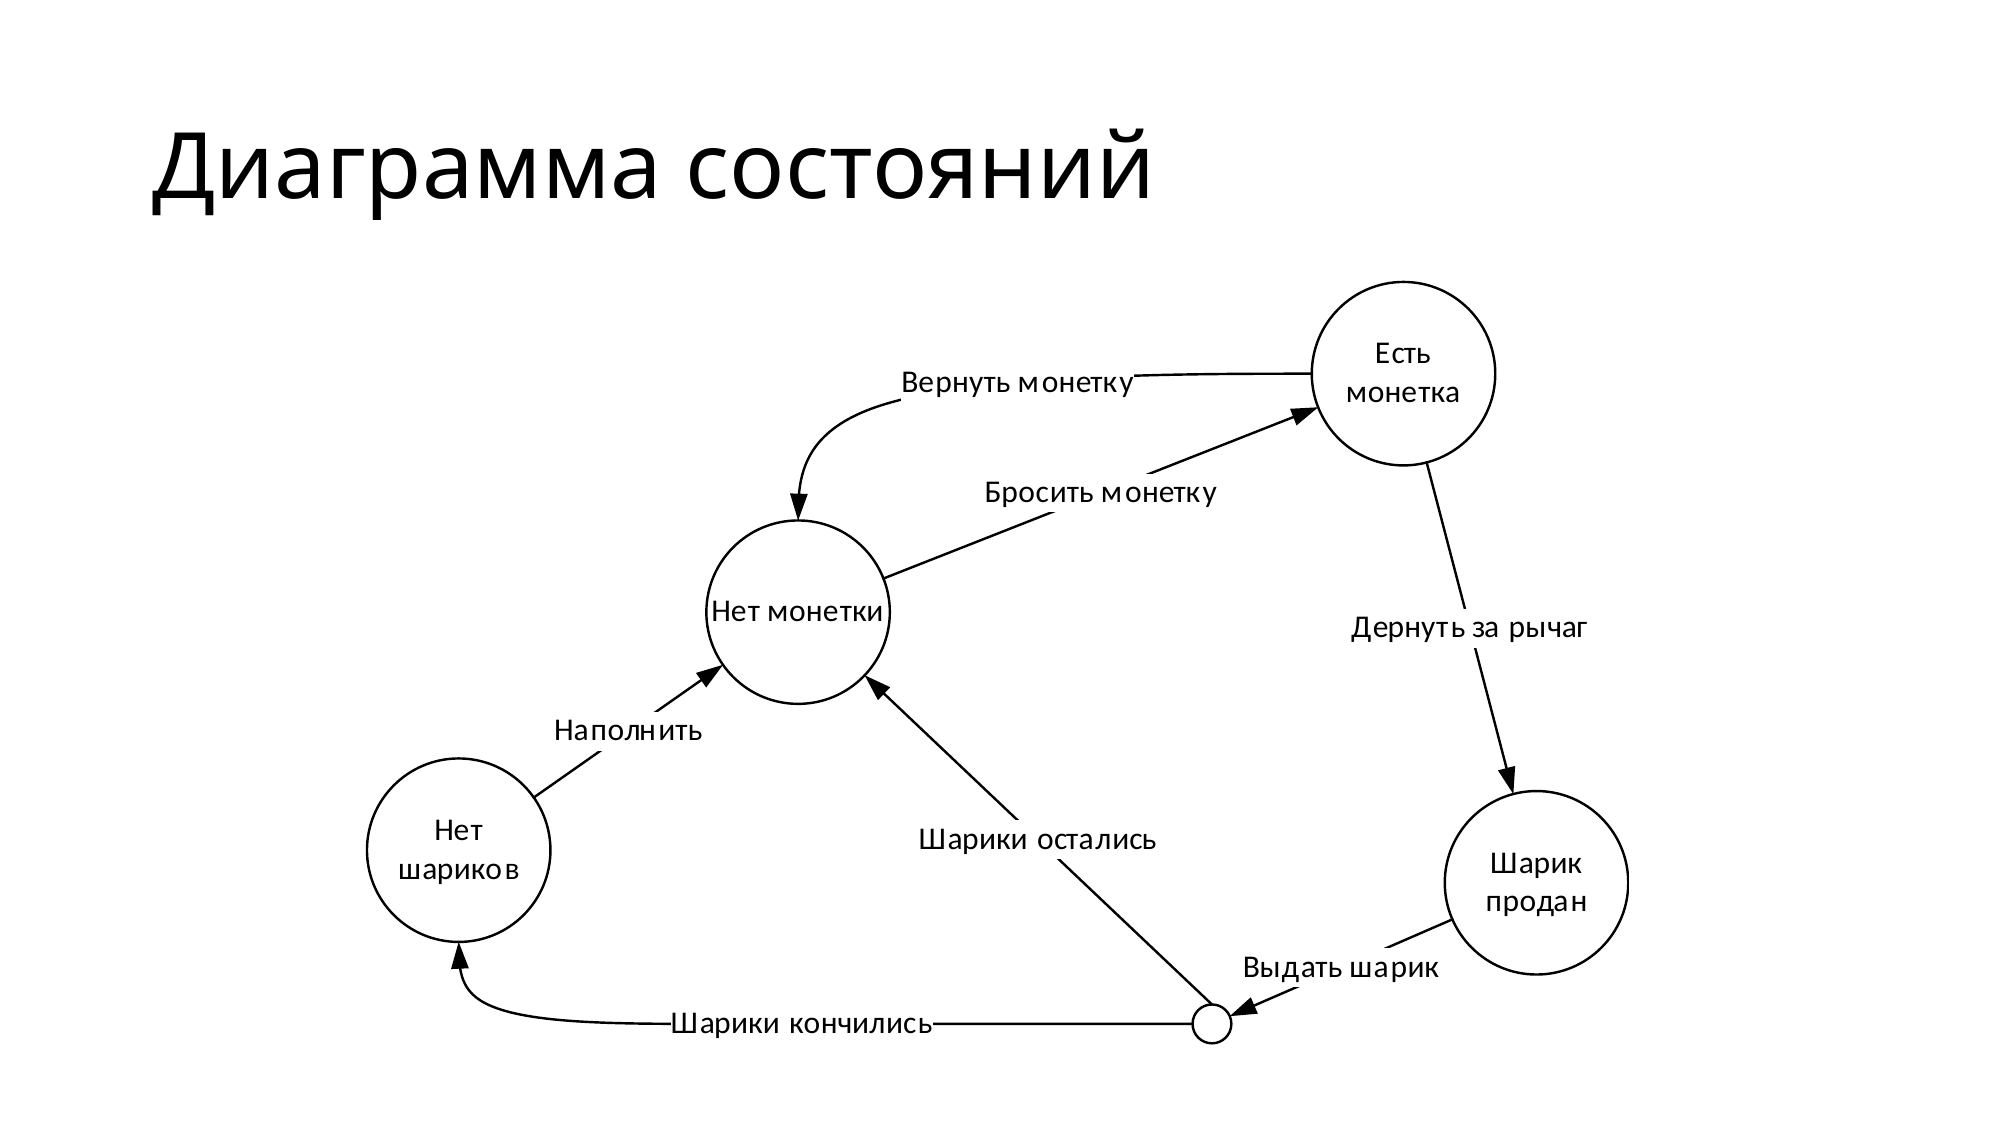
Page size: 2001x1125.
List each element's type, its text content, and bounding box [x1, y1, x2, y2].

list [362, 276, 1630, 1059]
title Диаграмма состояний [137, 59, 1863, 278]
